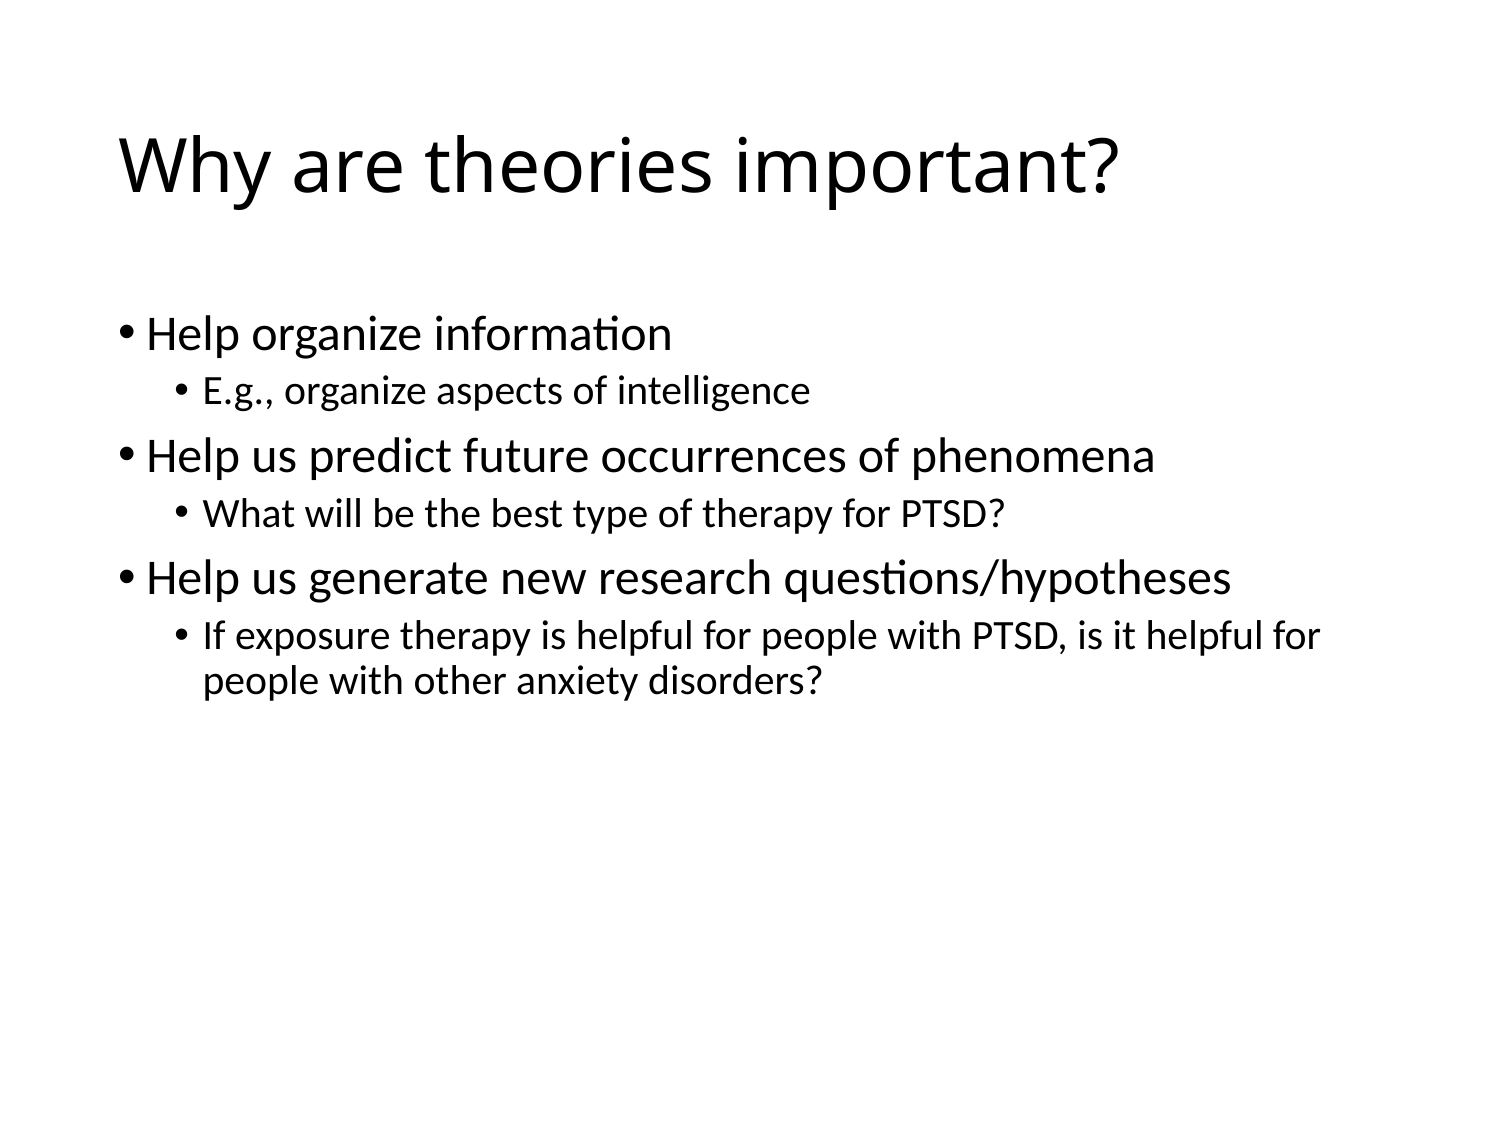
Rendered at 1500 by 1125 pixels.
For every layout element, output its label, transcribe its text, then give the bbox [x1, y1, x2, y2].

list Help organize information E.g., organize aspects of intelligence Help us predict future occurrences of phenomena What will be the best type of therapy for PTSD? Help us generate new research questions/hypotheses If exposure therapy is helpful for people with PTSD, is it helpful for people with other anxiety disorders? [103, 299, 1397, 1014]
title Why are theories important? [103, 59, 1397, 278]
